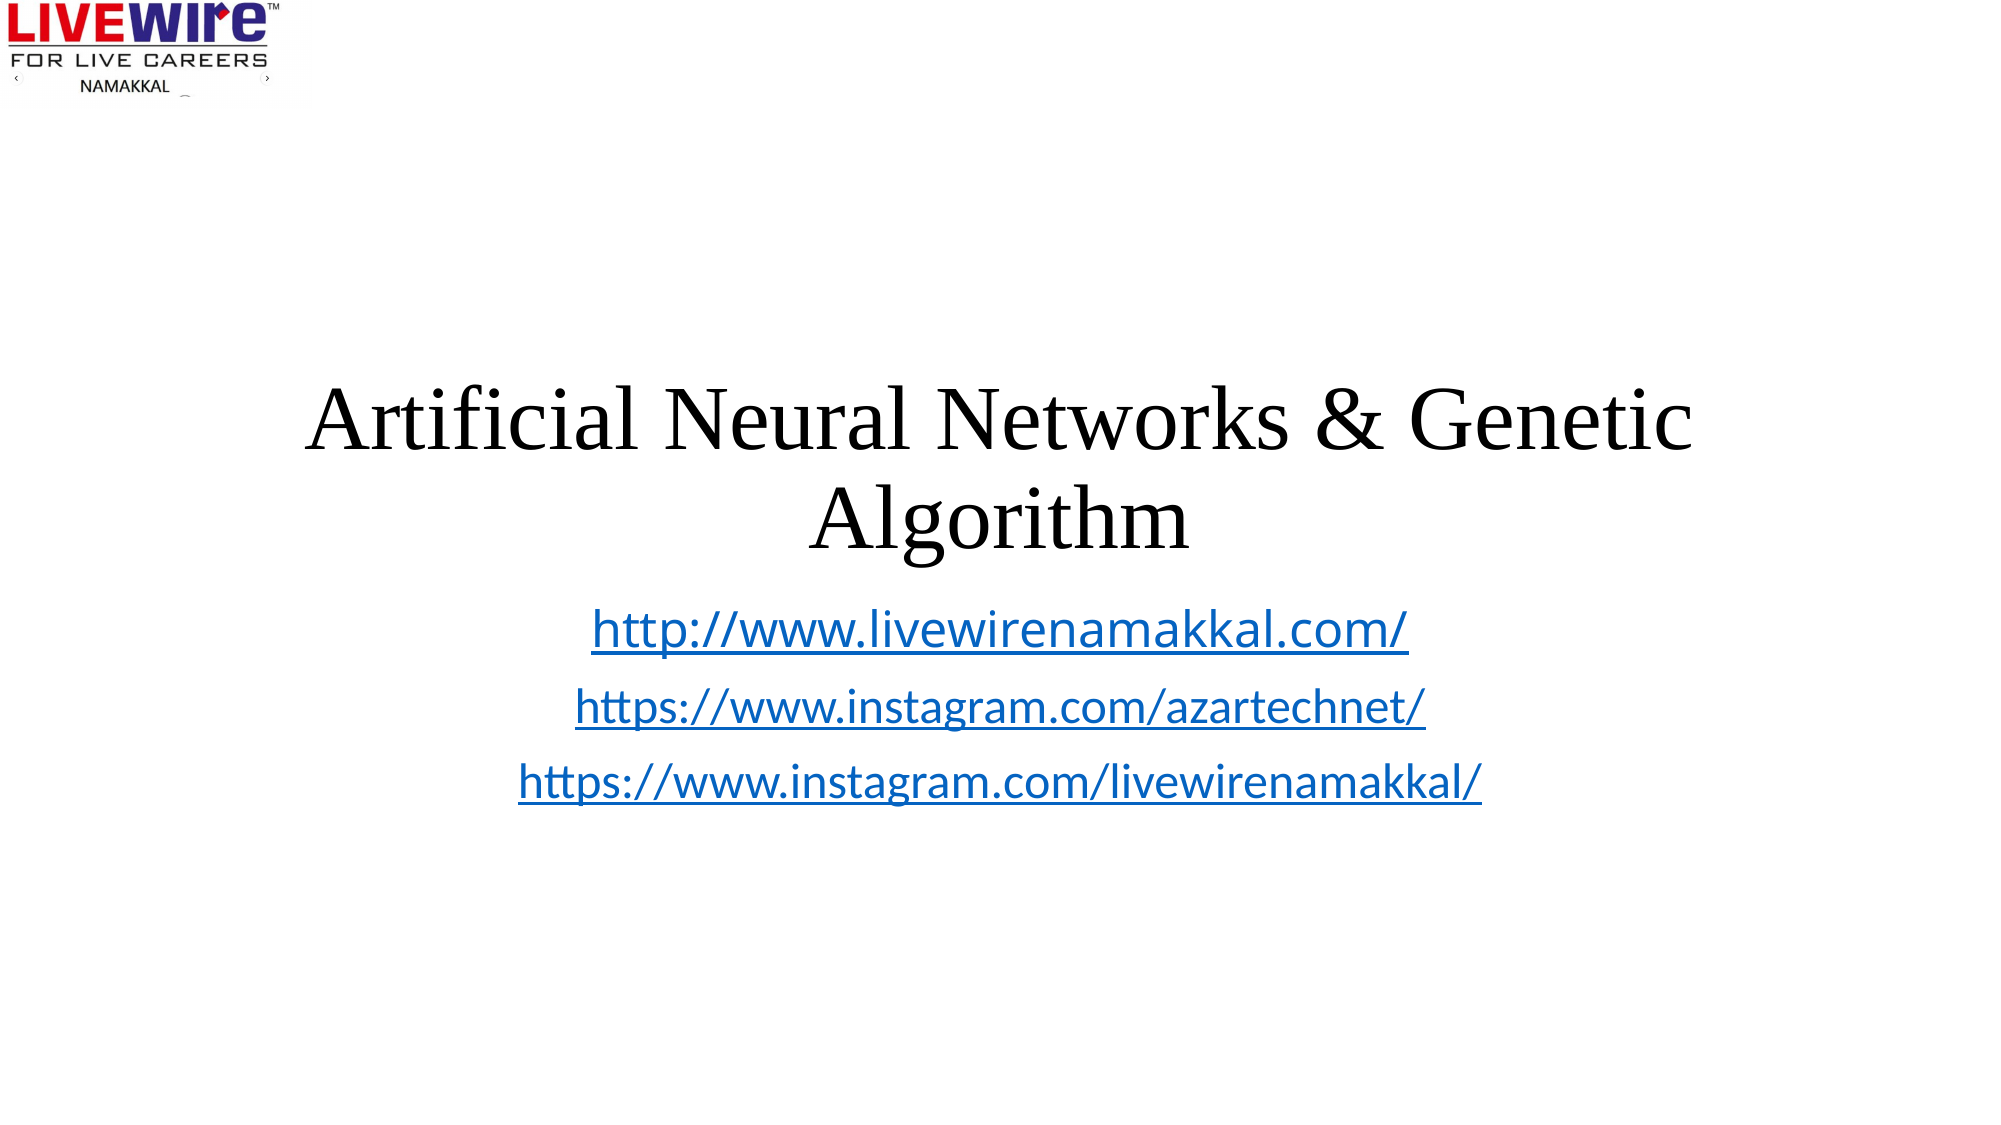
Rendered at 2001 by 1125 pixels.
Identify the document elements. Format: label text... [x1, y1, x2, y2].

title Artificial Neural Networks & Genetic Algorithm [249, 184, 1750, 576]
picture [0, 0, 312, 109]
subtitle http://www.livewirenamakkal.com/ https://www.instagram.com/azartechnet/ https://www.instagram.com/livewirenamakkal/ [249, 590, 1750, 863]
